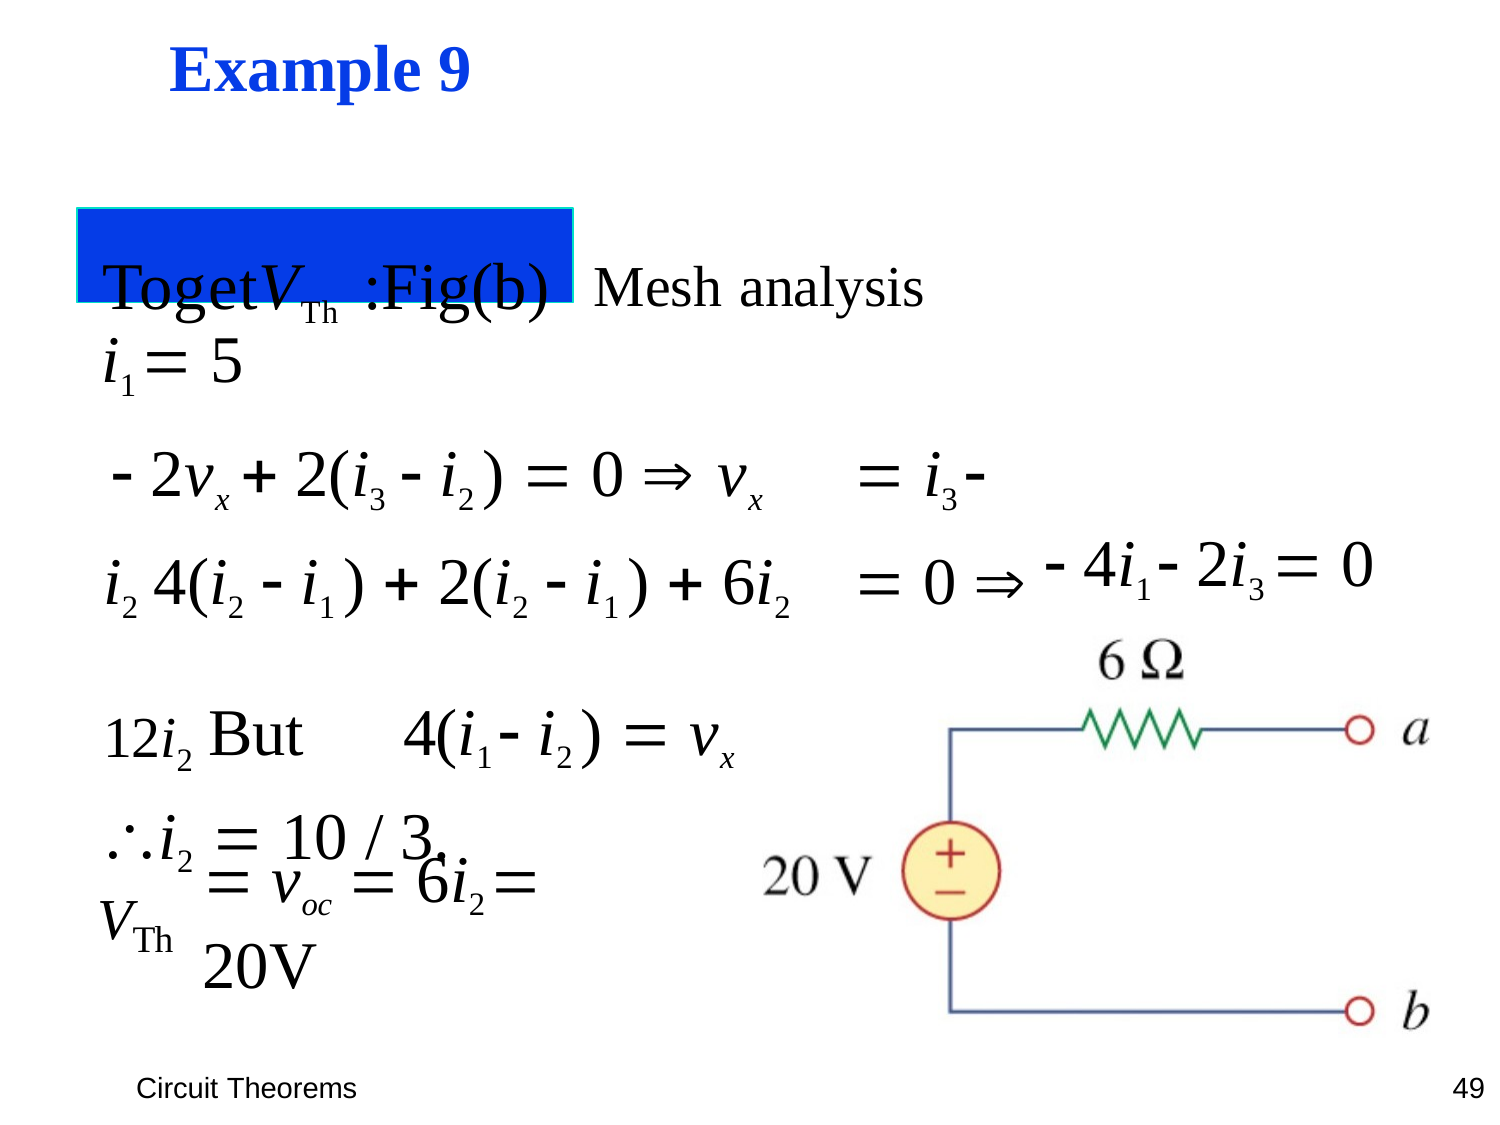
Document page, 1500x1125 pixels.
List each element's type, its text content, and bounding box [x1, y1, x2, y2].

text_box VTh [90, 850, 184, 973]
text_box i1  5  2vx  2(i3  i2 )  0  vx  i3  i2 4(i2  i1 )  2(i2  i1 )  6i2  0  12i2 But 4(i1  i2 )  vx i2  10 / 3. [86, 287, 1032, 880]
title Example 9 [167, 22, 525, 205]
slide_number Circuit Theorems [134, 1070, 362, 1125]
text_box  voc  6i2  20V [195, 833, 658, 1003]
text_box  4i1  2i3  0 [1038, 517, 1404, 607]
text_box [75, 206, 574, 304]
text_box TogetVTh :Fig(b) Mesh analysis [575, 207, 977, 287]
text_box [762, 634, 1431, 1038]
slide_number 49 [1446, 1070, 1492, 1125]
